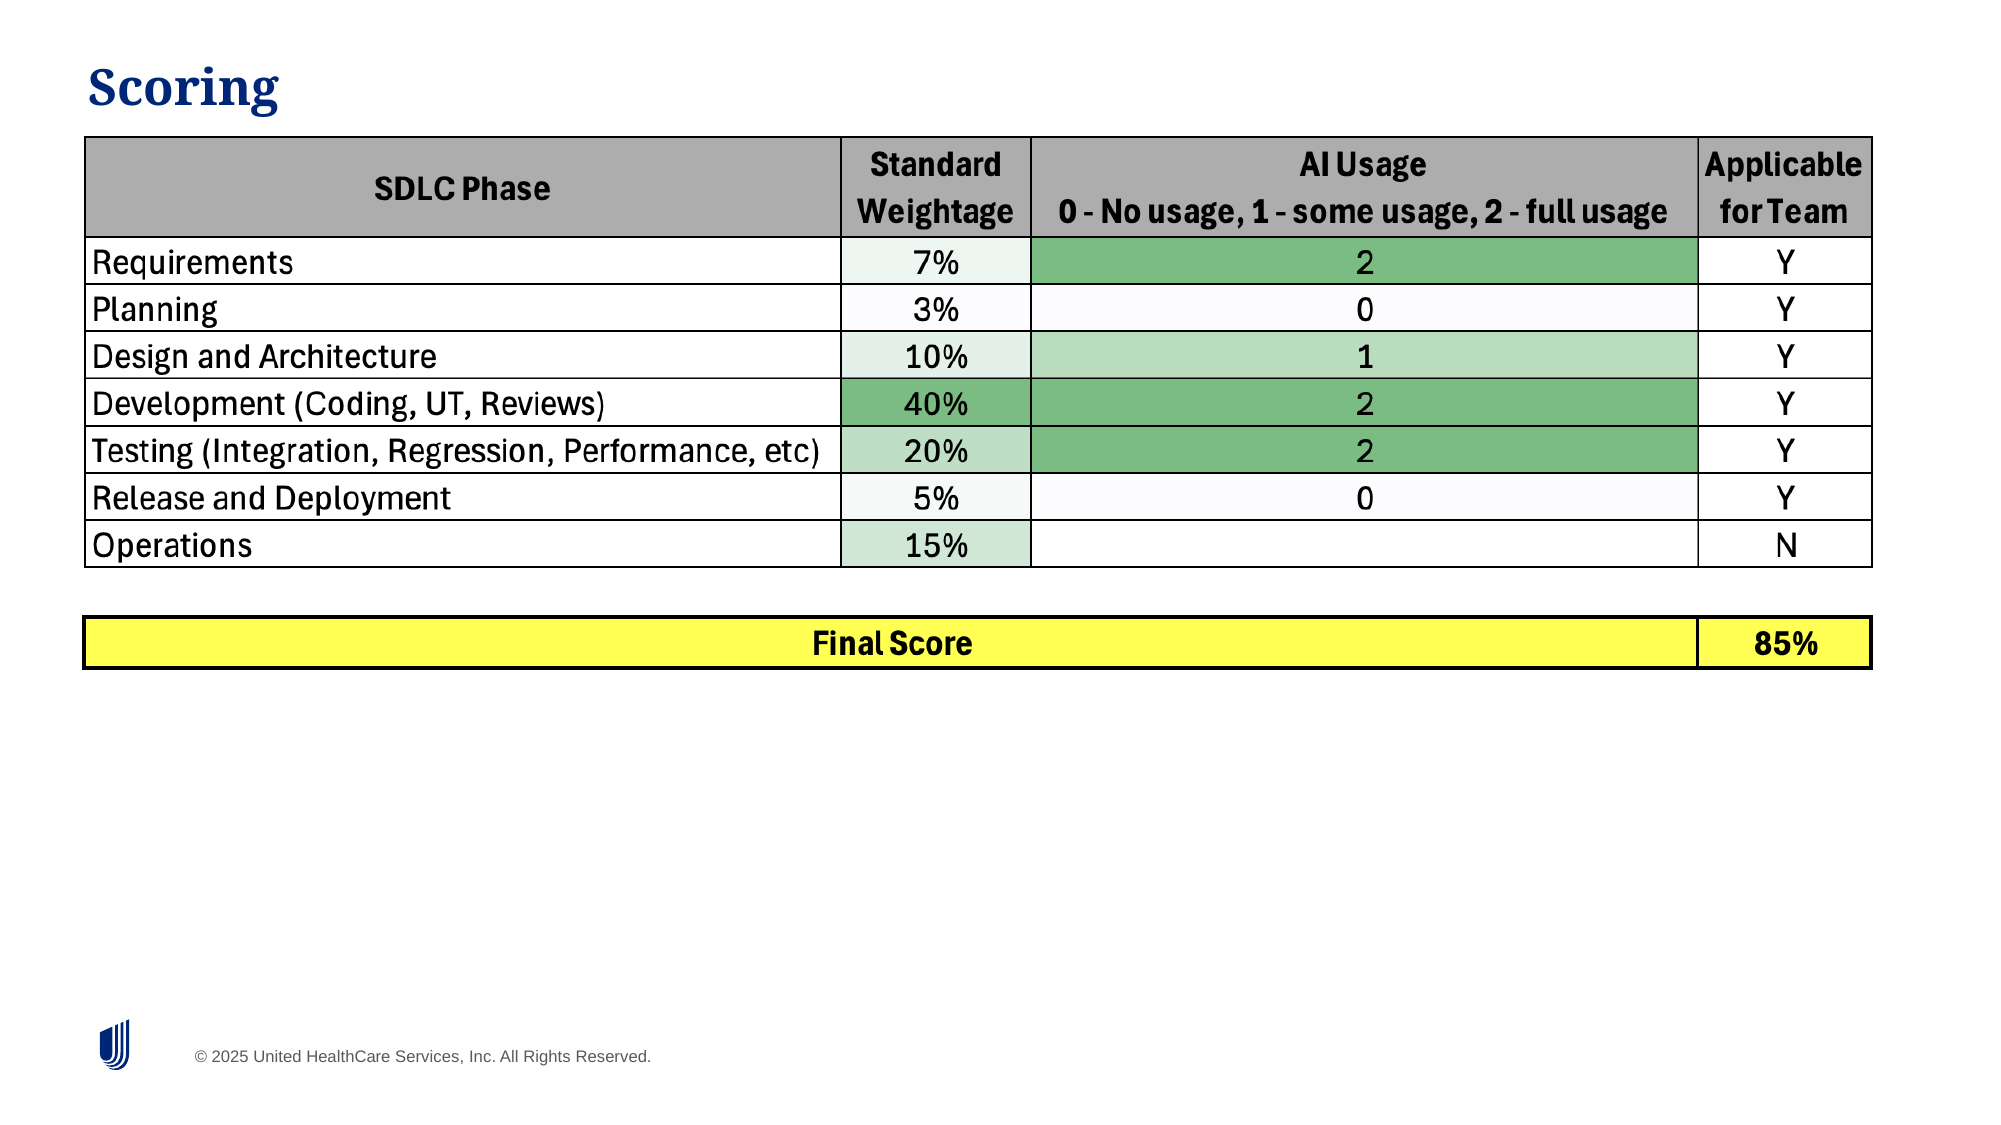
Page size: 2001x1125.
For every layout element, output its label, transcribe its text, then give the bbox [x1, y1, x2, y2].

picture [78, 130, 1878, 675]
title Scoring [73, 48, 1649, 103]
